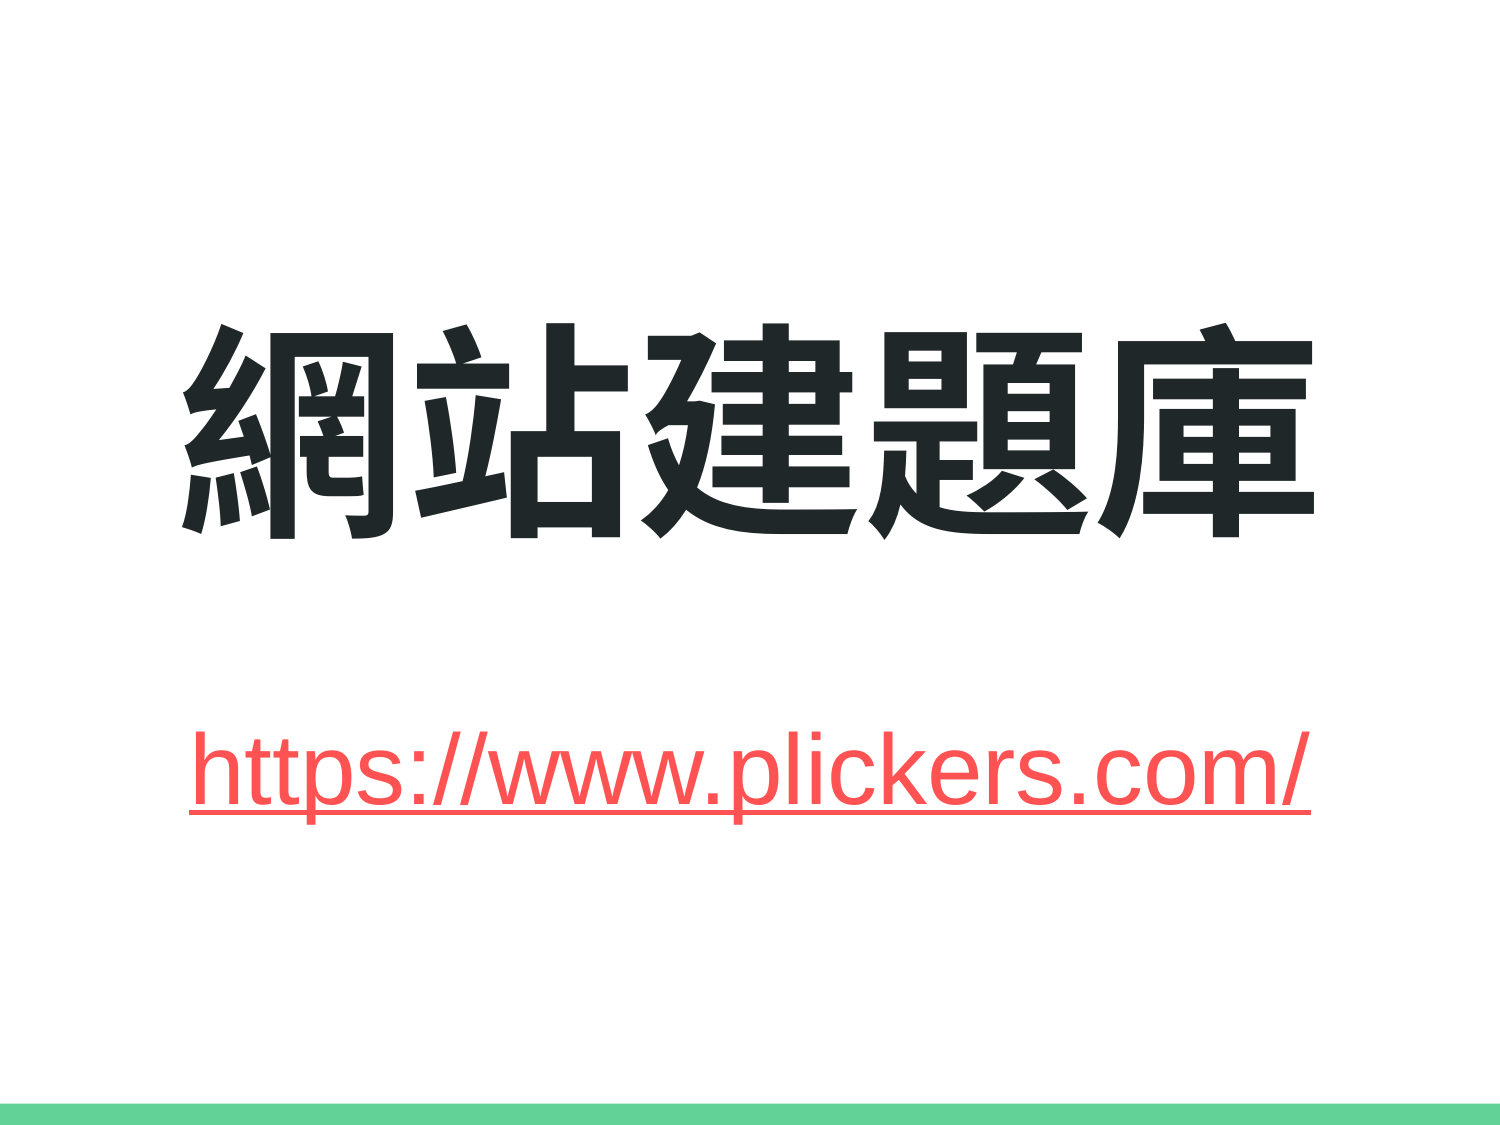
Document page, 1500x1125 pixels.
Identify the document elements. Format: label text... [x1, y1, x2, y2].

list https://www.plickers.com/ [51, 671, 1449, 869]
title 網站建題庫 [51, 216, 1449, 637]
